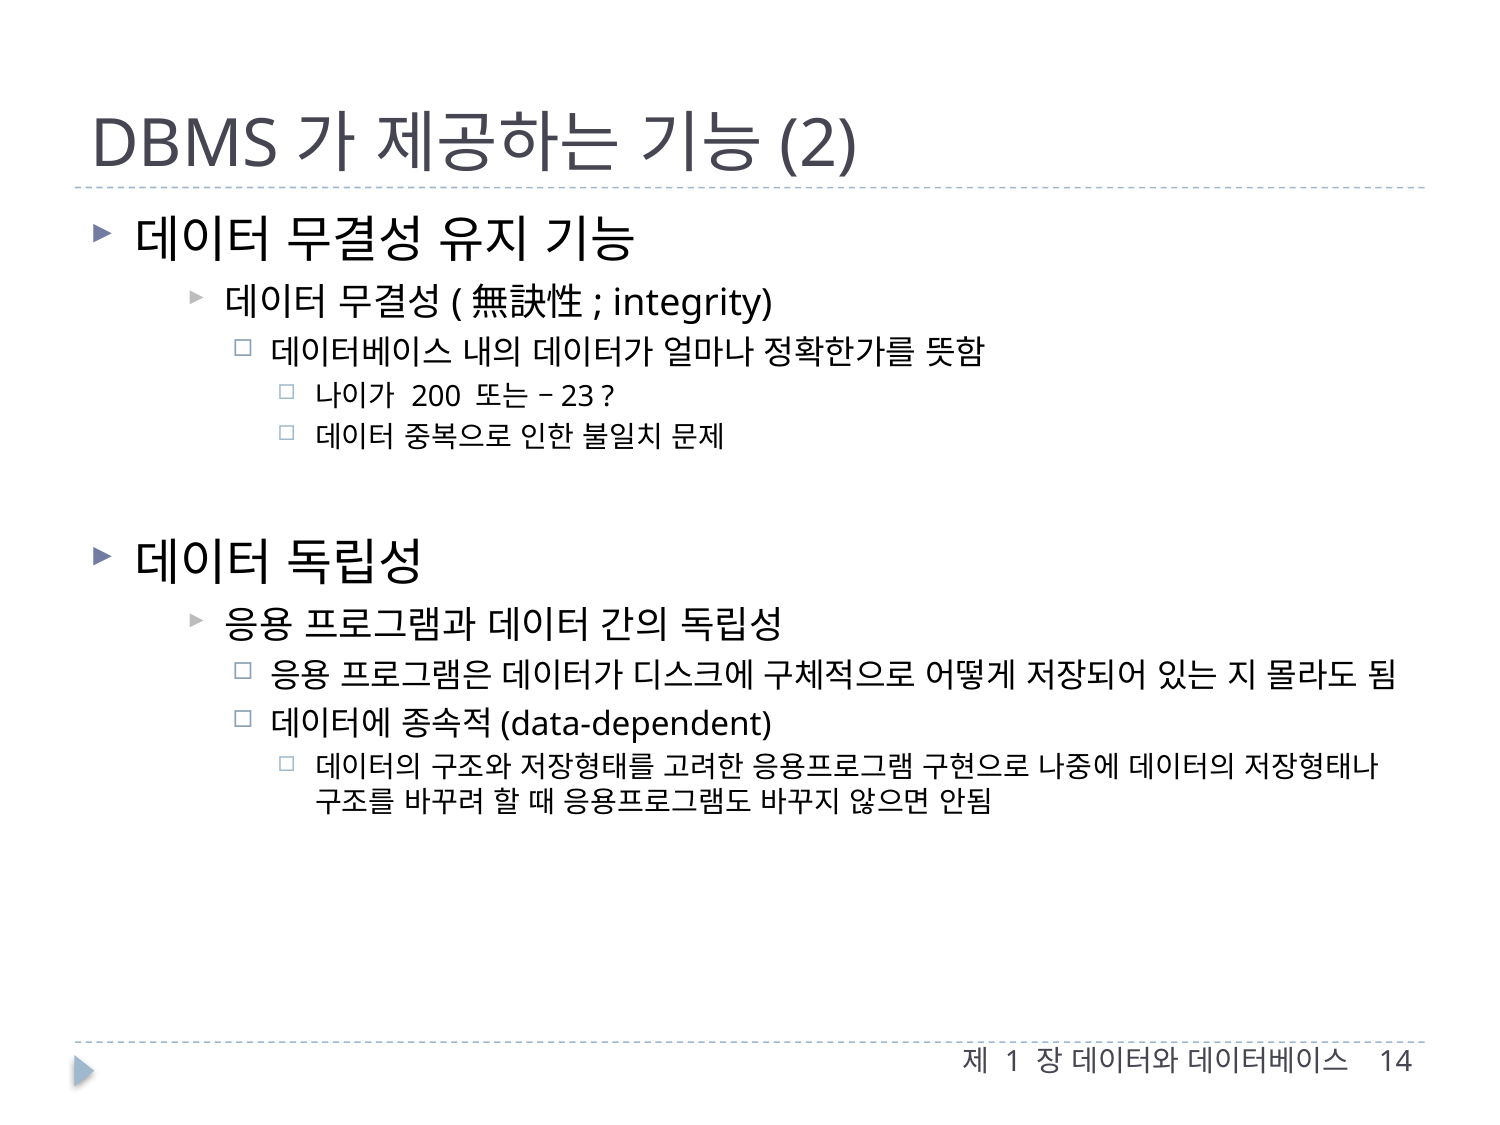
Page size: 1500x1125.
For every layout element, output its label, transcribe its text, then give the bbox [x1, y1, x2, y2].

list 데이터 무결성 유지 기능 데이터 무결성(無訣性; integrity) 데이터베이스 내의 데이터가 얼마나 정확한가를 뜻함 나이가 200 또는 –23 ? 데이터 중복으로 인한 불일치 문제 데이터 독립성 응용 프로그램과 데이터 간의 독립성 응용 프로그램은 데이터가 디스크에 구체적으로 어떻게 저장되어 있는 지 몰라도 됨 데이터에 종속적(data-dependent) 데이터의 구조와 저장형태를 고려한 응용프로그램 구현으로 나중에 데이터의 저장형태나 구조를 바꾸려 할 때 응용프로그램도 바꾸지 않으면 안됨 [75, 200, 1425, 1010]
slide_number 14 [1364, 1035, 1471, 1096]
title DBMS가 제공하는 기능(2) [75, 24, 1425, 188]
footer 제 1 장 데이터와 데이터베이스 [794, 1035, 1364, 1096]
